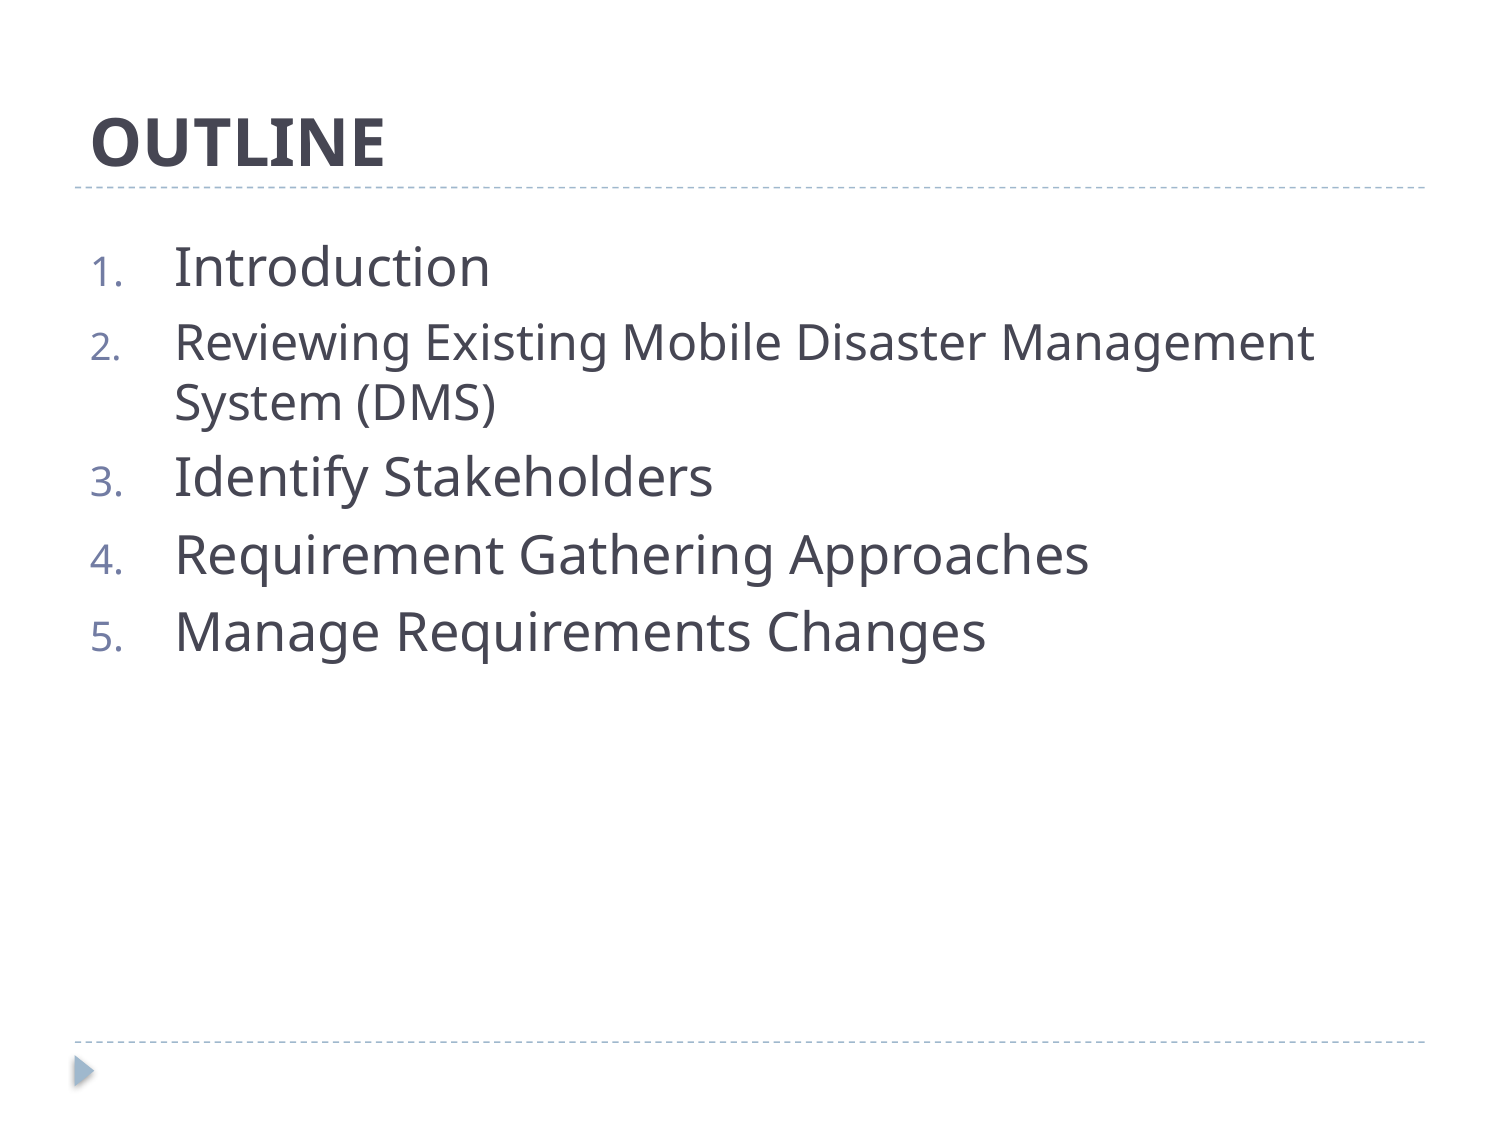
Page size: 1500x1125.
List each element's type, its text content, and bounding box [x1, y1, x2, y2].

title OUTLINE [75, 24, 1425, 188]
list Introduction Reviewing Existing Mobile Disaster Management System (DMS) Identify Stakeholders Requirement Gathering Approaches Manage Requirements Changes [75, 224, 1425, 863]
